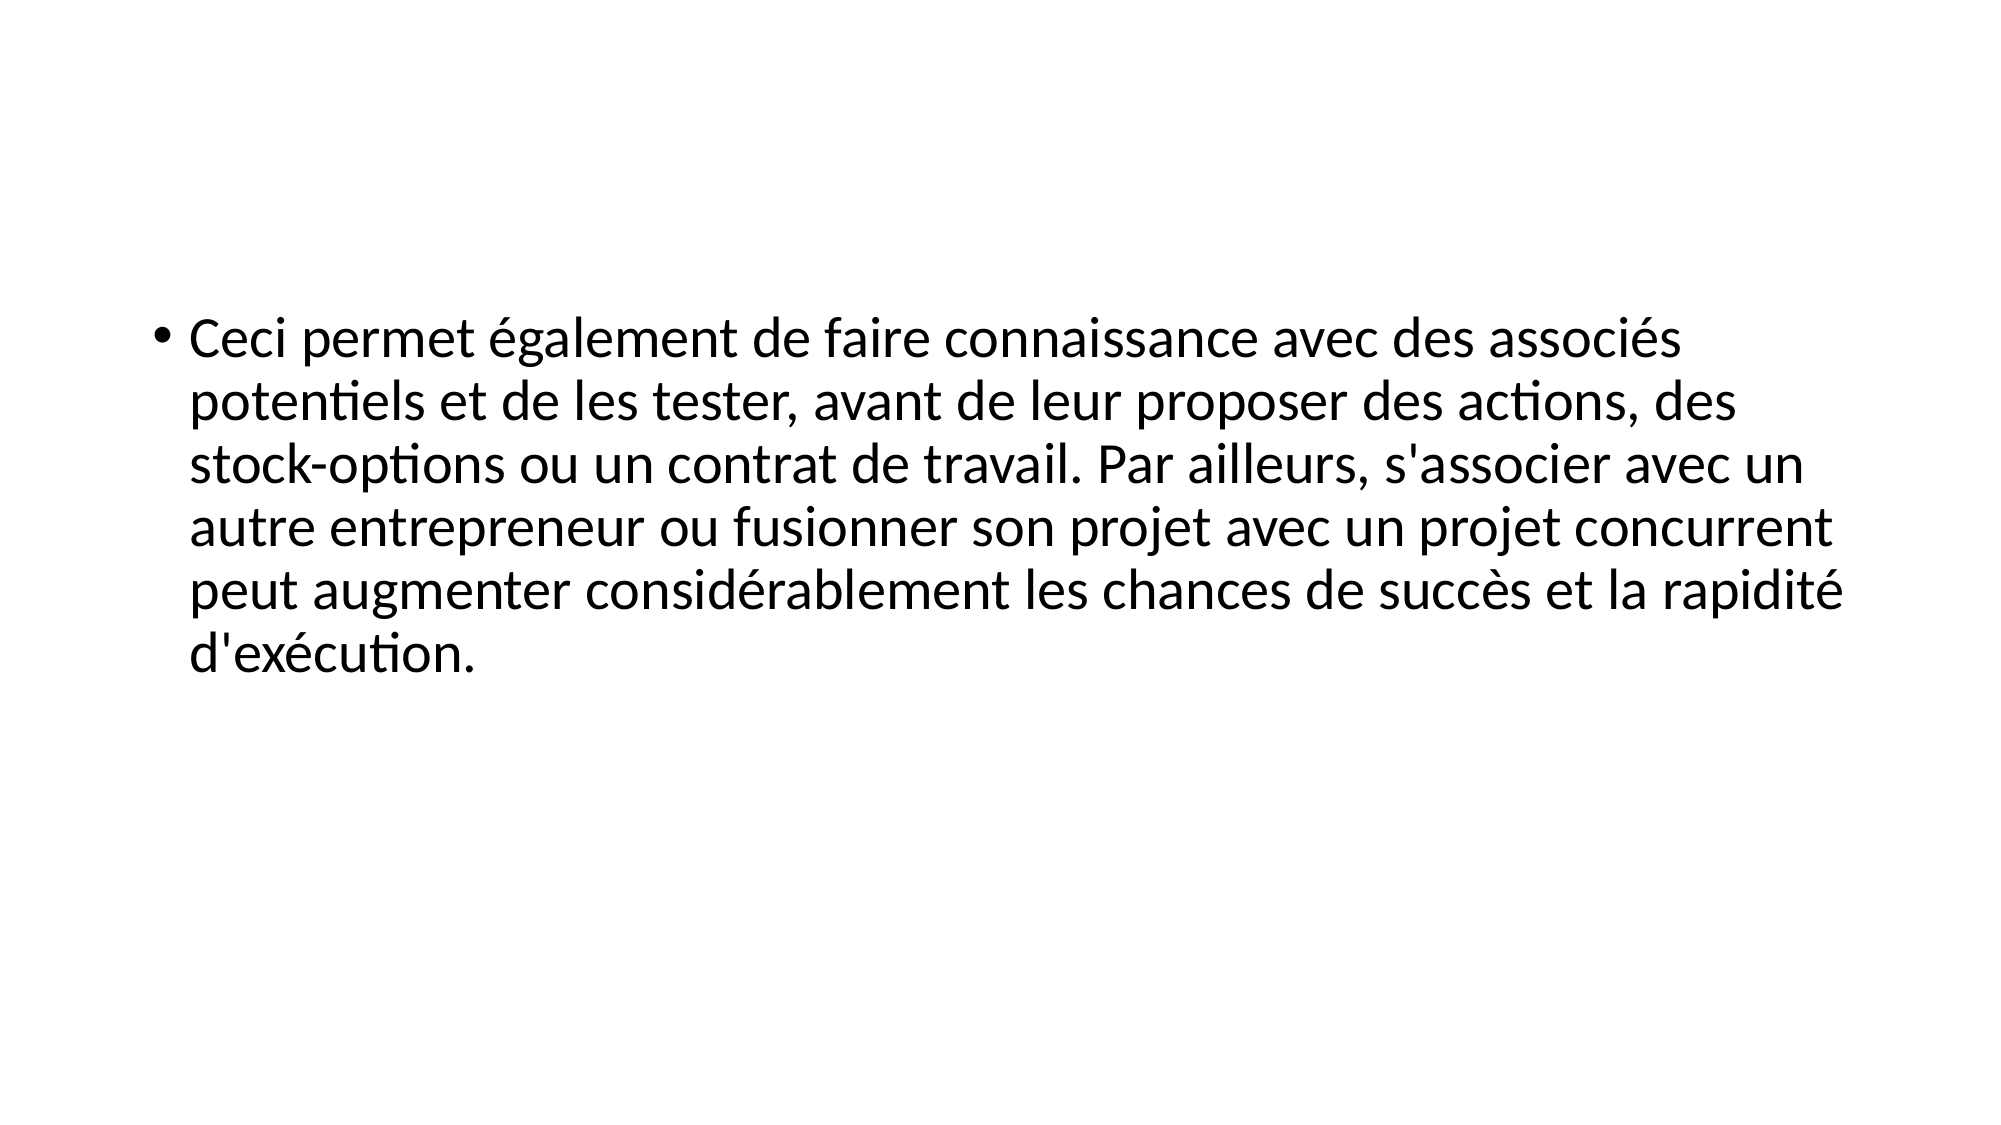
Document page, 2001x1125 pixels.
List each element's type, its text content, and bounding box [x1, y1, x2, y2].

list Ceci permet également de faire connaissance avec des associés potentiels et de les tester, avant de leur proposer des actions, des stock-options ou un contrat de travail. Par ailleurs, s'associer avec un autre entrepreneur ou fusionner son projet avec un projet concurrent peut augmenter considérablement les chances de succès et la rapidité d'exécution. [137, 299, 1863, 1014]
